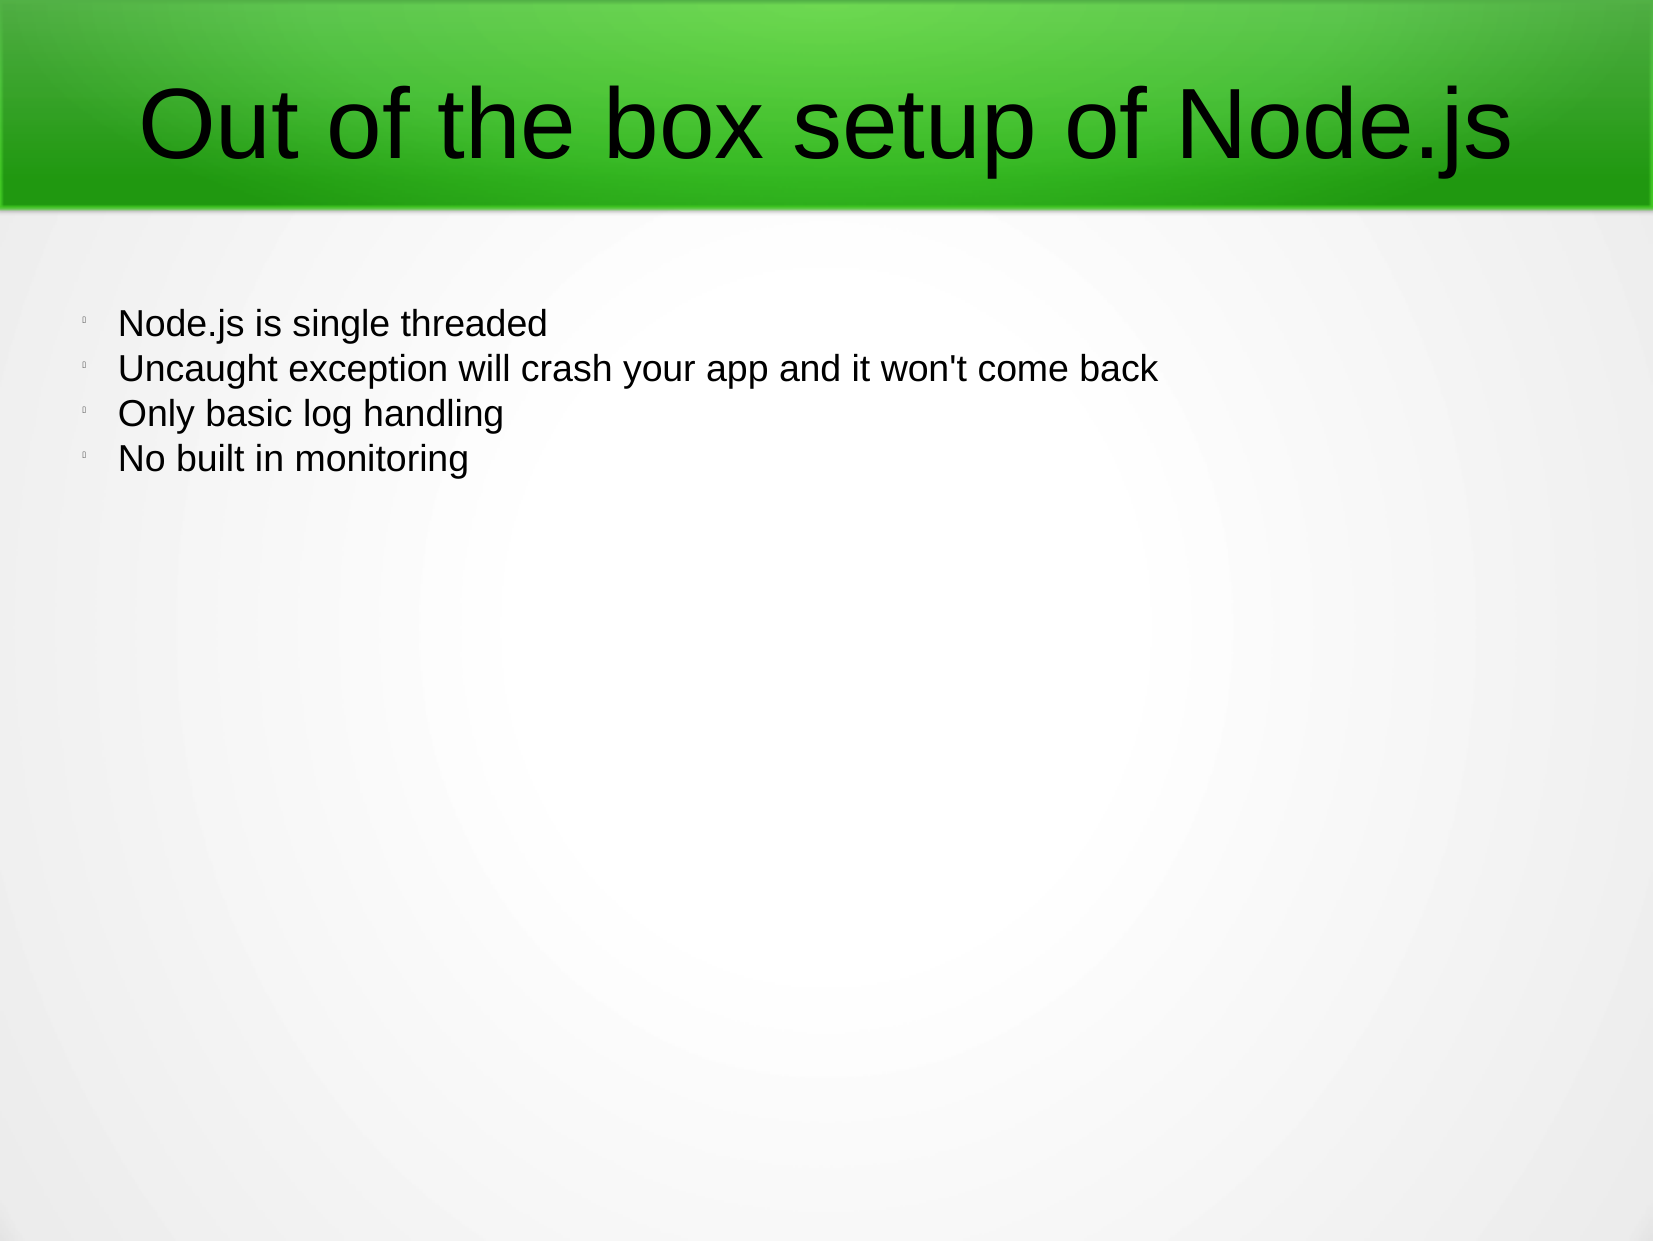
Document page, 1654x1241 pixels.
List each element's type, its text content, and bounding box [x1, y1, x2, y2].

text_box Out of the box setup of Node.js [82, 47, 1571, 189]
picture [0, 0, 1653, 1241]
text_box Node.js is single threaded Uncaught exception will crash your app and it won't come back Only basic log handling No built in monitoring [82, 299, 1571, 1019]
